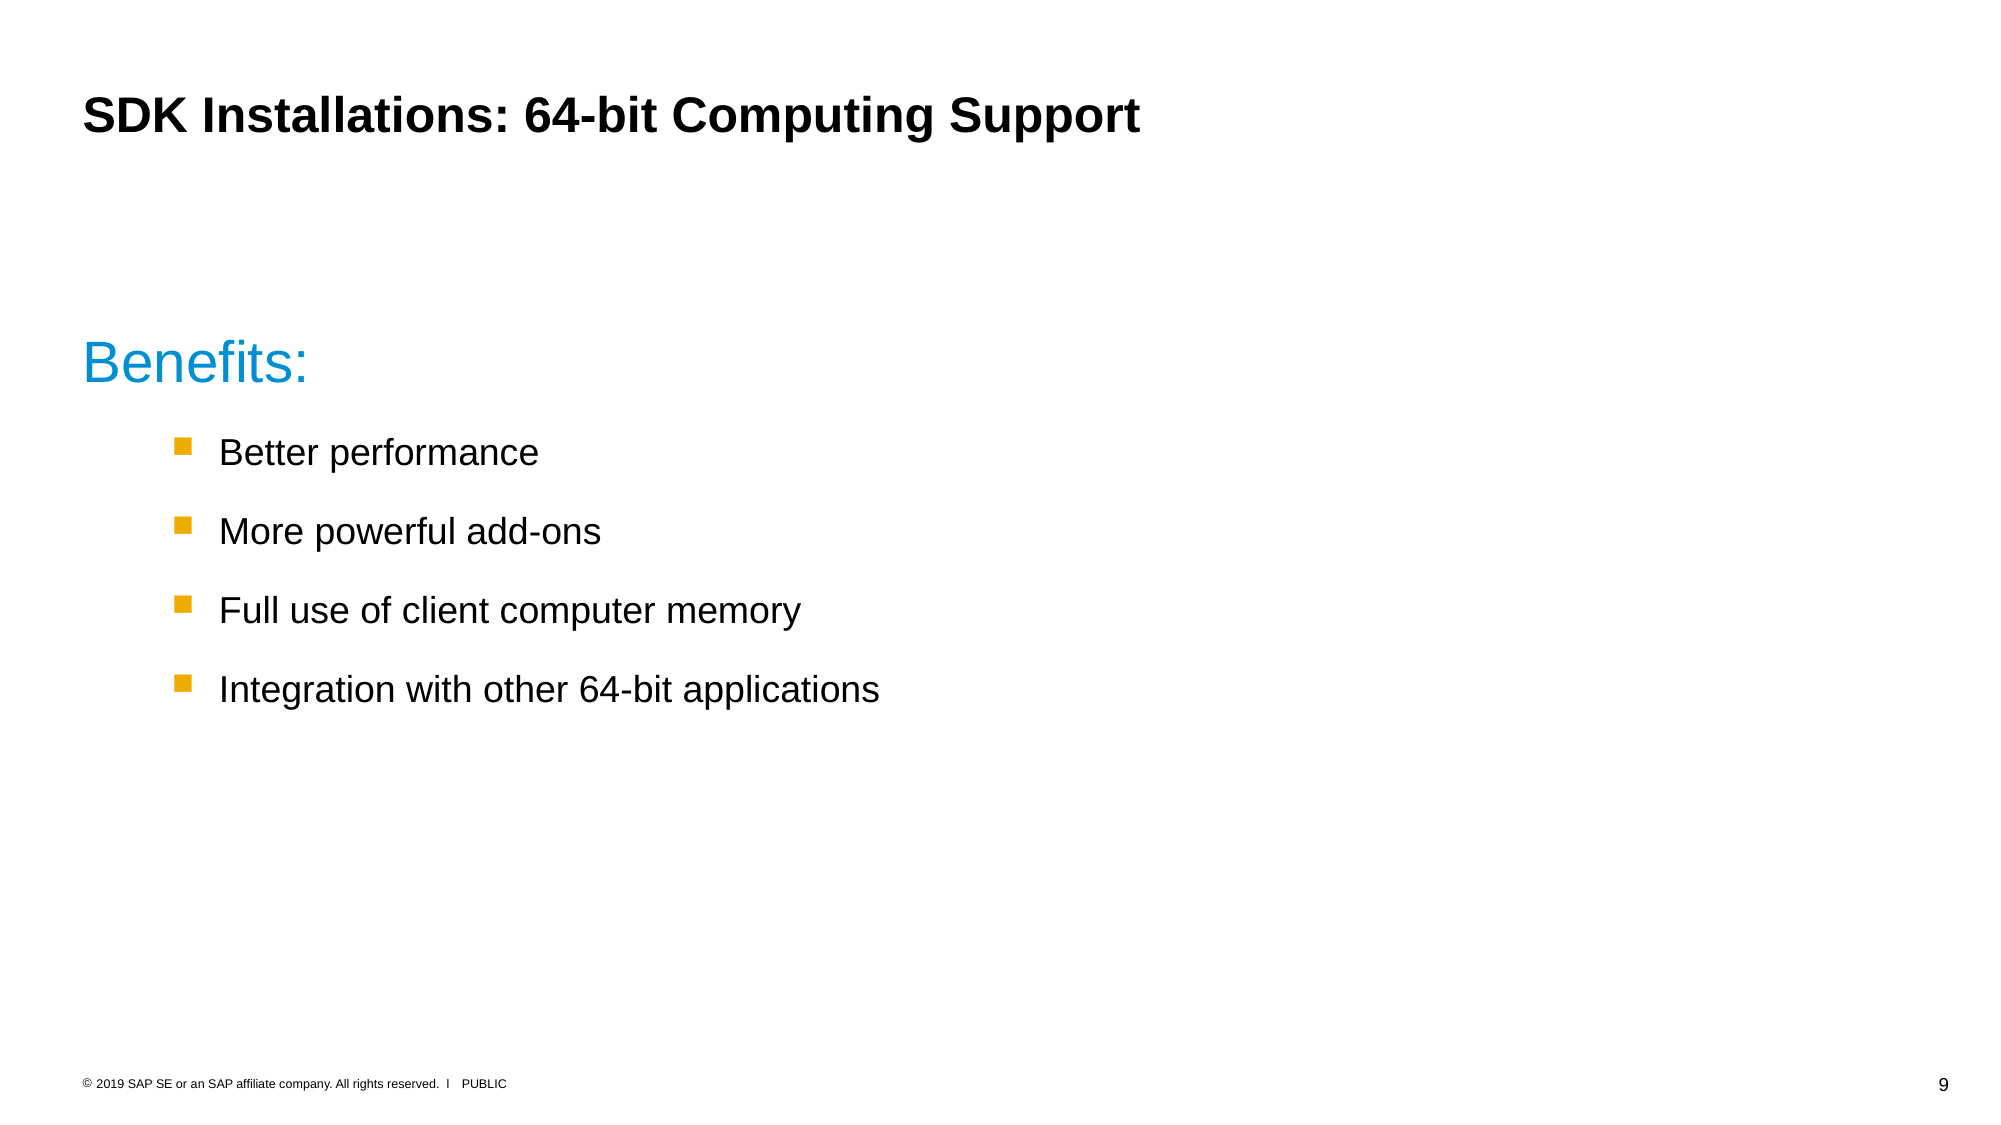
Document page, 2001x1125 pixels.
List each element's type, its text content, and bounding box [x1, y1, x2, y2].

text_box Benefits: Better performance More powerful add-ons Full use of client computer memory Integration with other 64-bit applications [82, 324, 909, 801]
title SDK Installations: 64-bit Computing Support [82, 82, 1918, 144]
